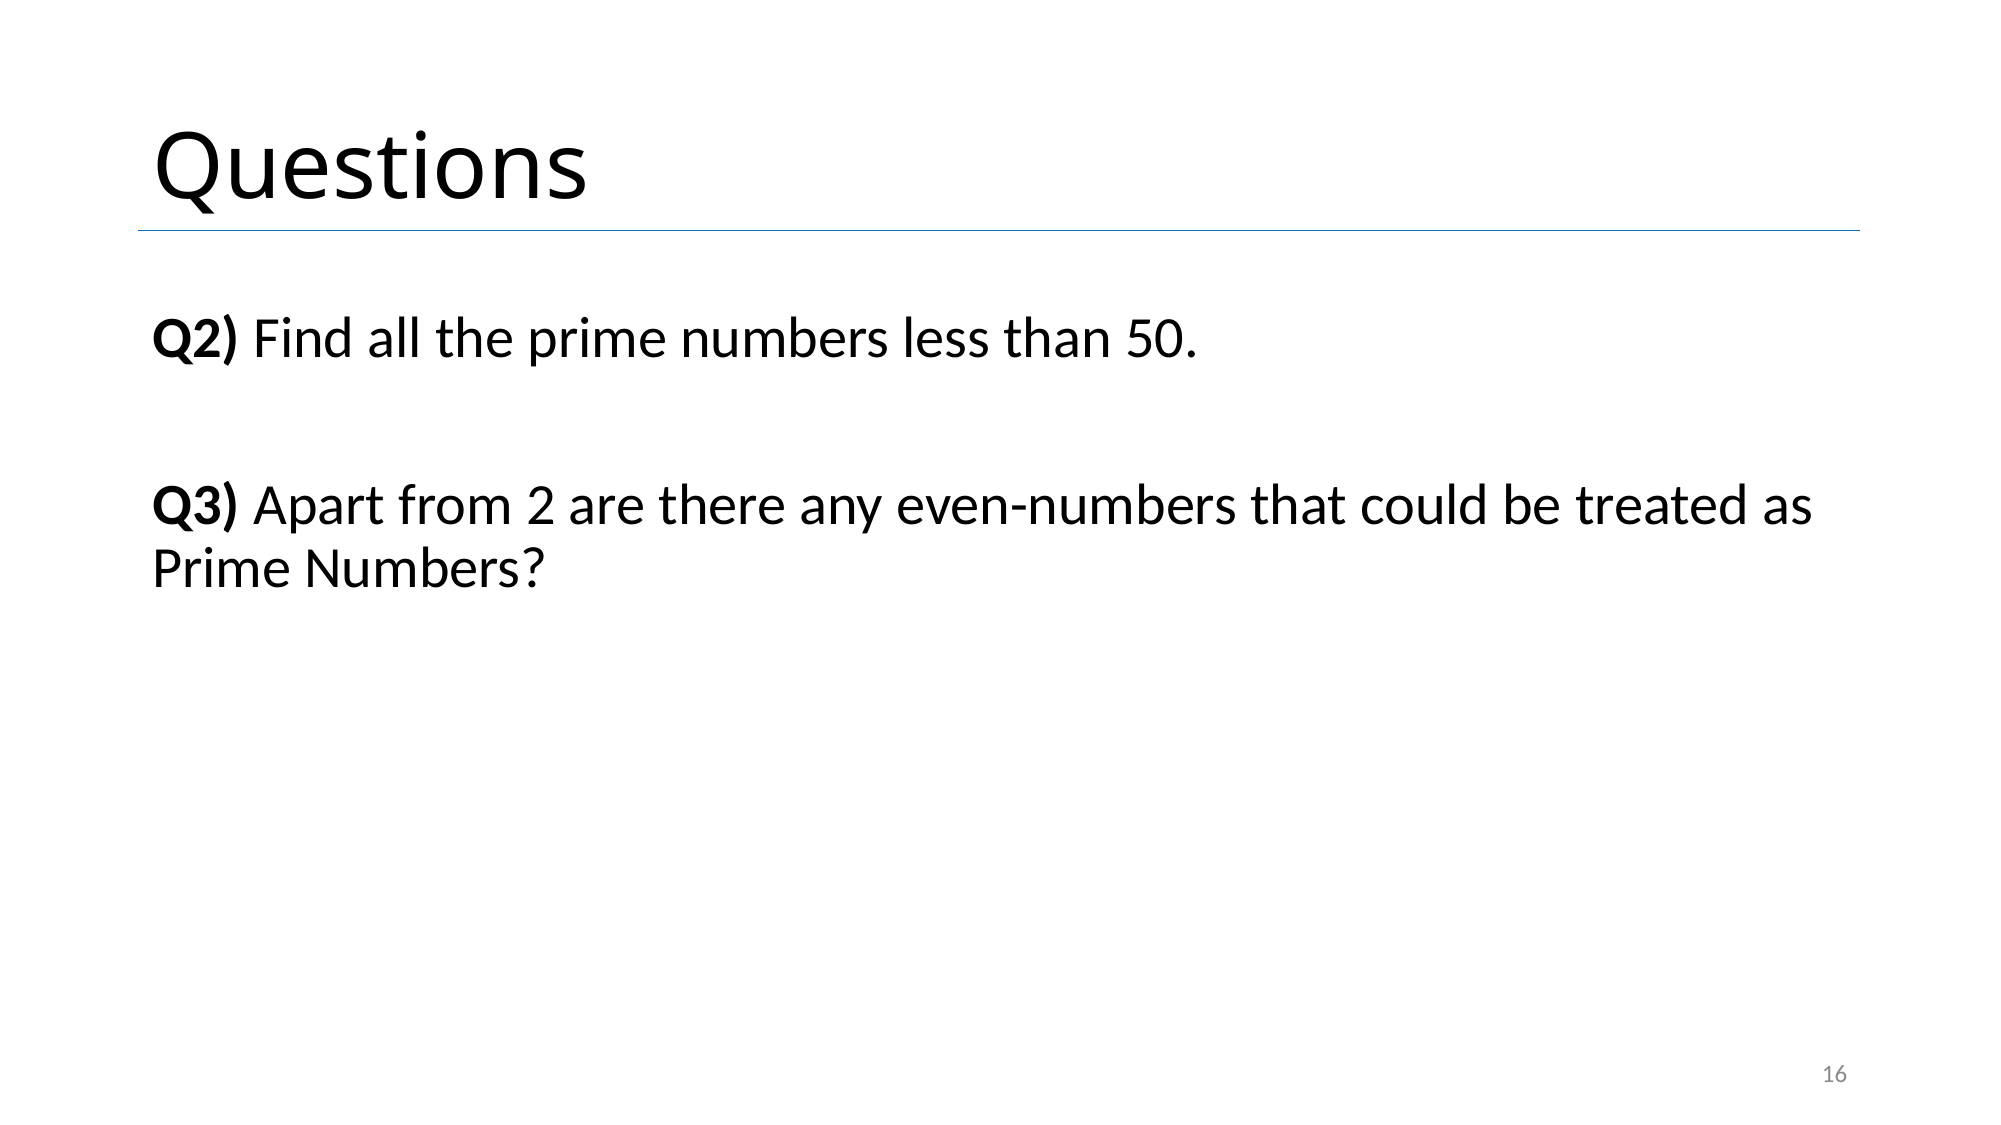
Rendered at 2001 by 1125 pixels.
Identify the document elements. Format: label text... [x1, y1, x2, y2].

title Questions [137, 59, 1863, 278]
slide_number 16 [1412, 1042, 1863, 1103]
list Q2) Find all the prime numbers less than 50. Q3) Apart from 2 are there any even-numbers that could be treated as Prime Numbers? [137, 299, 1863, 1014]
